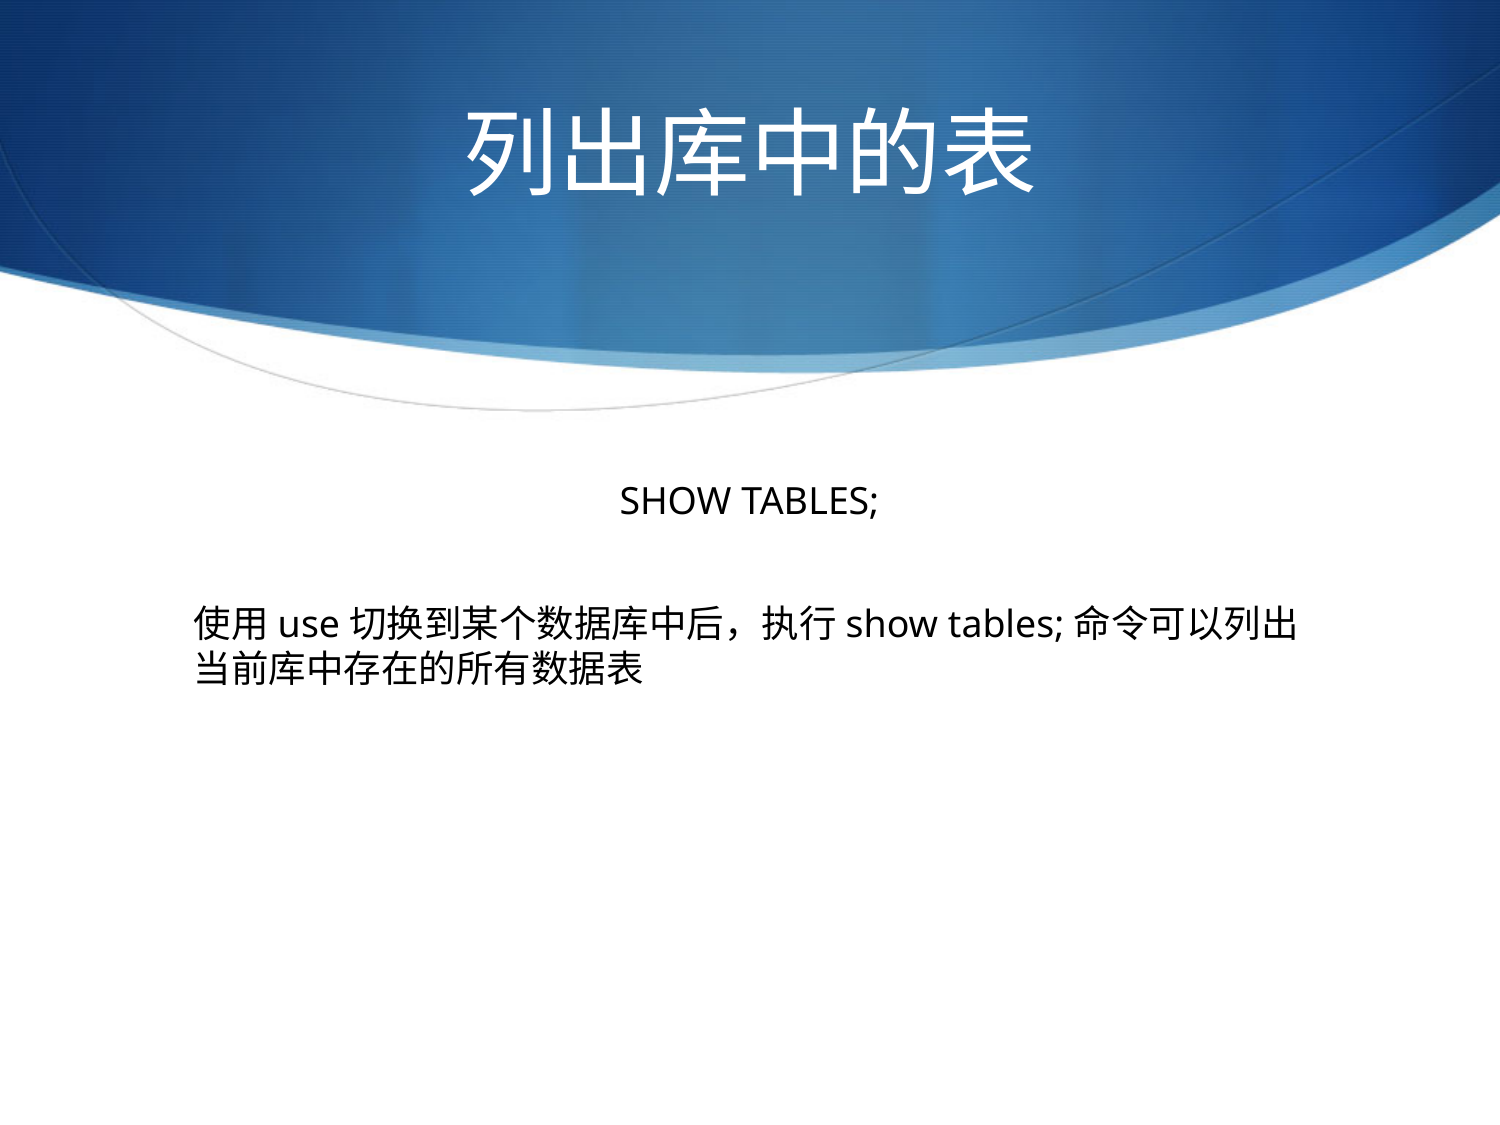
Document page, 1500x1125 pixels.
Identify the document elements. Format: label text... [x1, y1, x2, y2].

title 列出库中的表 [75, 56, 1425, 245]
picture [0, 0, 1500, 1125]
text_box 使用use切换到某个数据库中后，执行show tables;命令可以列出当前库中存在的所有数据表 [178, 593, 1336, 698]
text_box SHOW TABLES; [604, 469, 895, 530]
